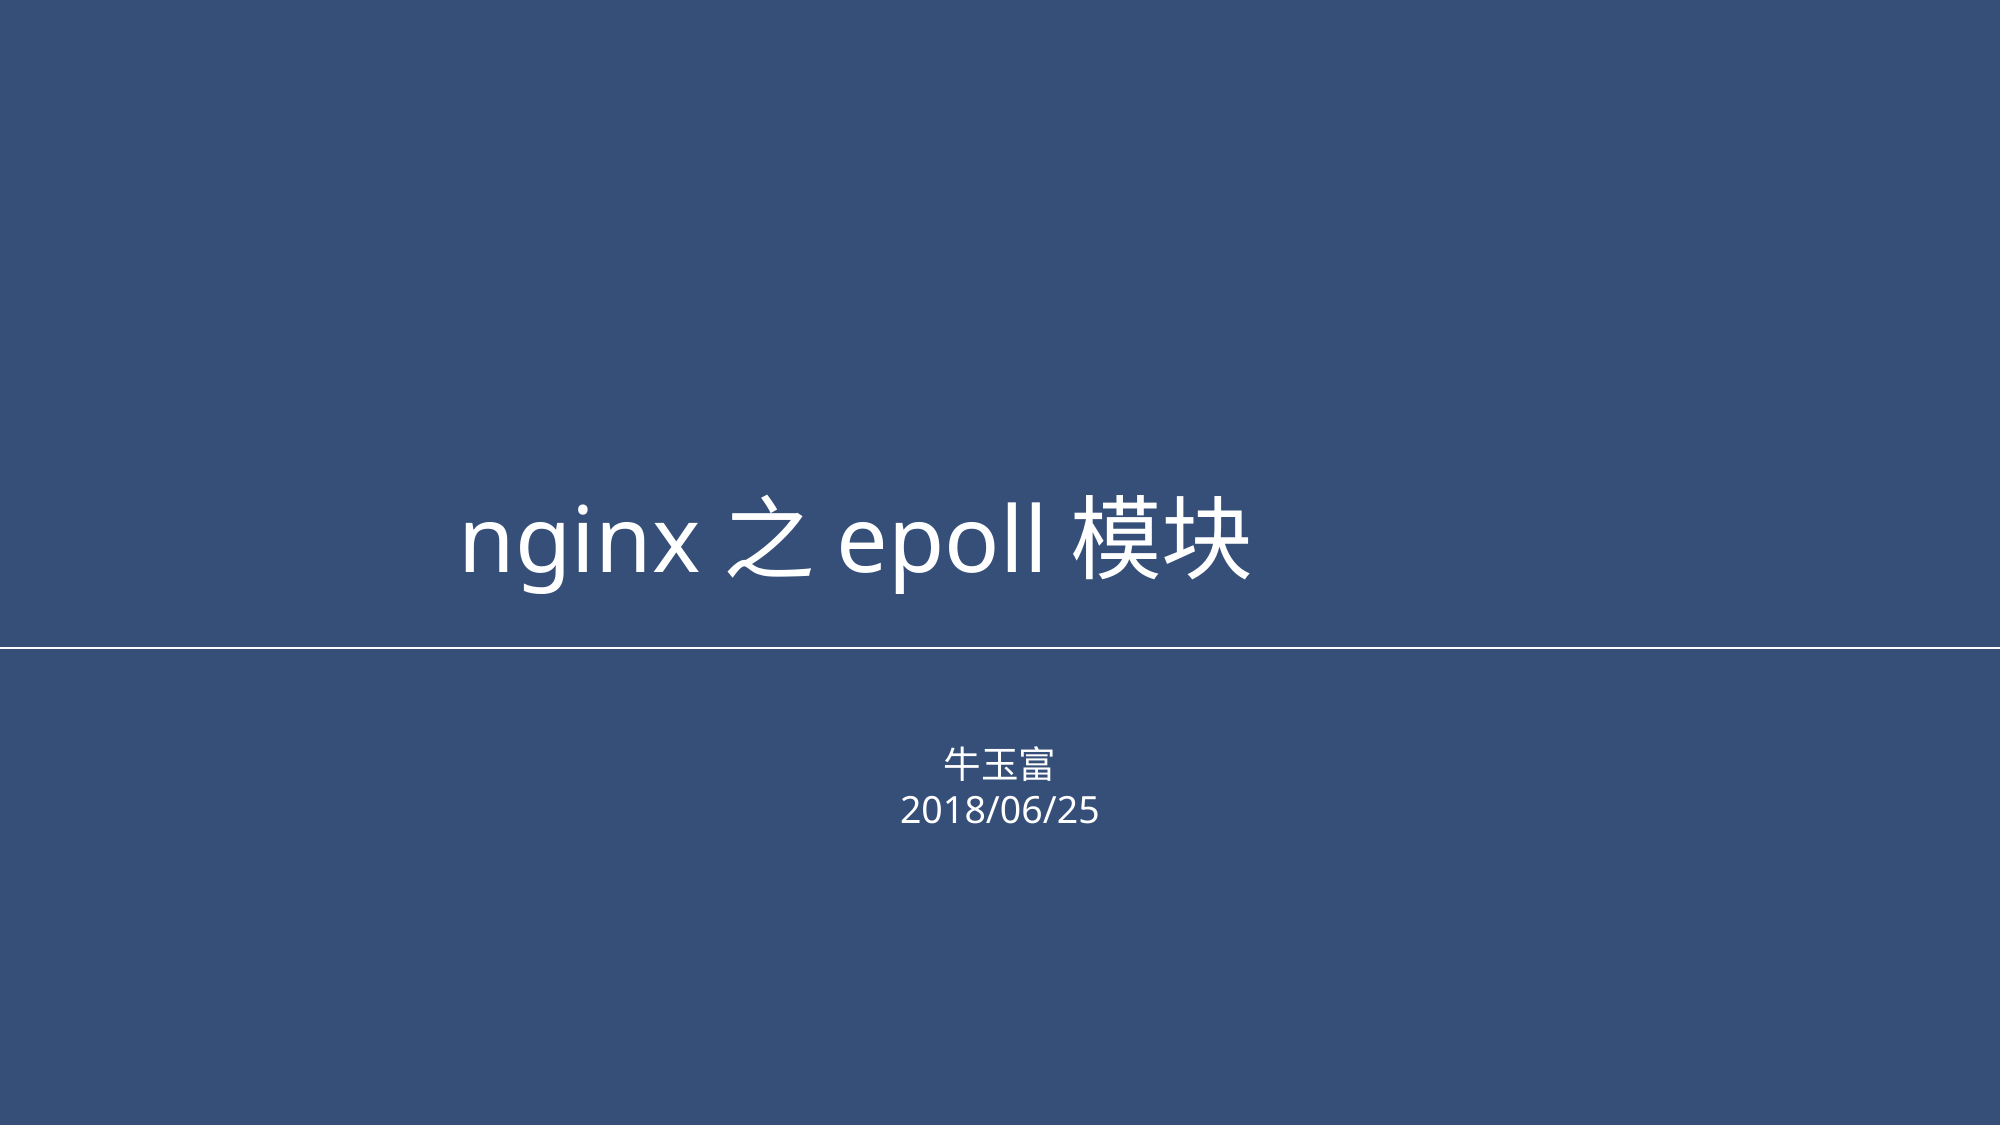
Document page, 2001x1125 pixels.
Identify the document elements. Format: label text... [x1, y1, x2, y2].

text_box 牛玉富 2018/06/25 [798, 733, 1202, 838]
text_box nginx之epoll模块 [444, 485, 1684, 620]
